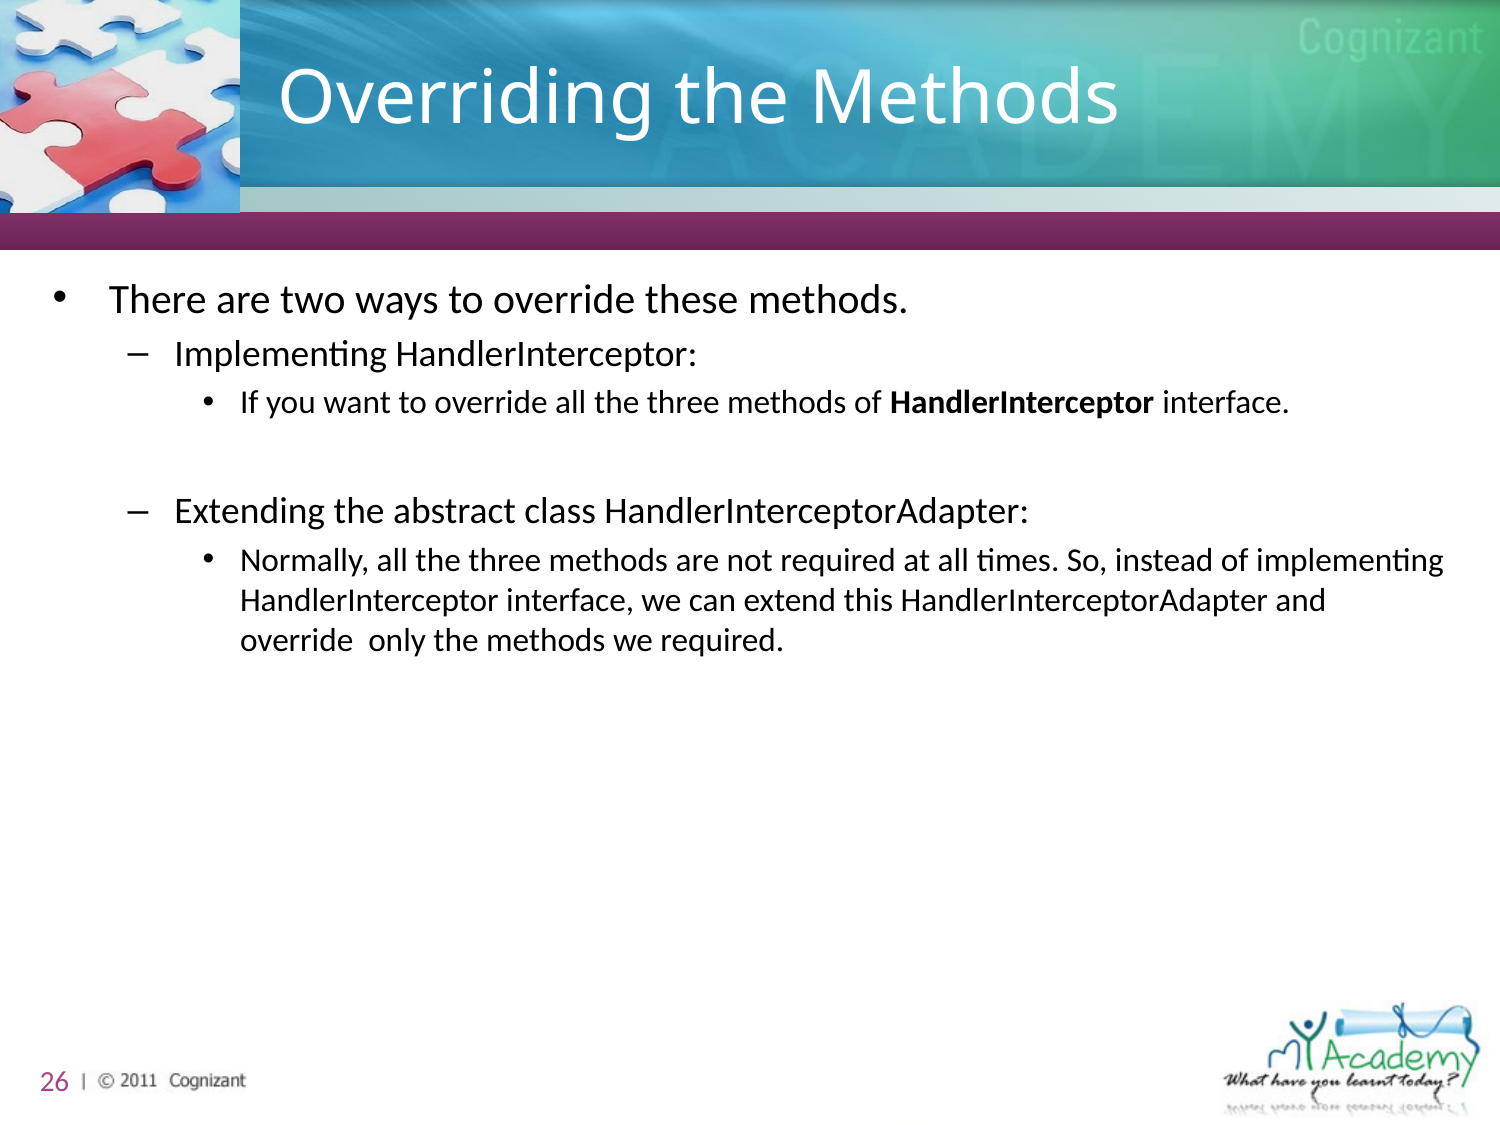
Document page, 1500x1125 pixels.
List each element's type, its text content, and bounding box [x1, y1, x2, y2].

list There are two ways to override these methods. Implementing HandlerInterceptor: If you want to override all the three methods of HandlerInterceptor interface. Extending the abstract class HandlerInterceptorAdapter: Normally, all the three methods are not required at all times. So, instead of implementing HandlerInterceptor interface, we can extend this HandlerInterceptorAdapter and override only the methods we required. [37, 263, 1463, 1076]
title Overriding the Methods [262, 0, 1500, 188]
picture [0, 0, 262, 213]
picture [0, 250, 1500, 1125]
slide_number 26 [24, 1054, 100, 1100]
